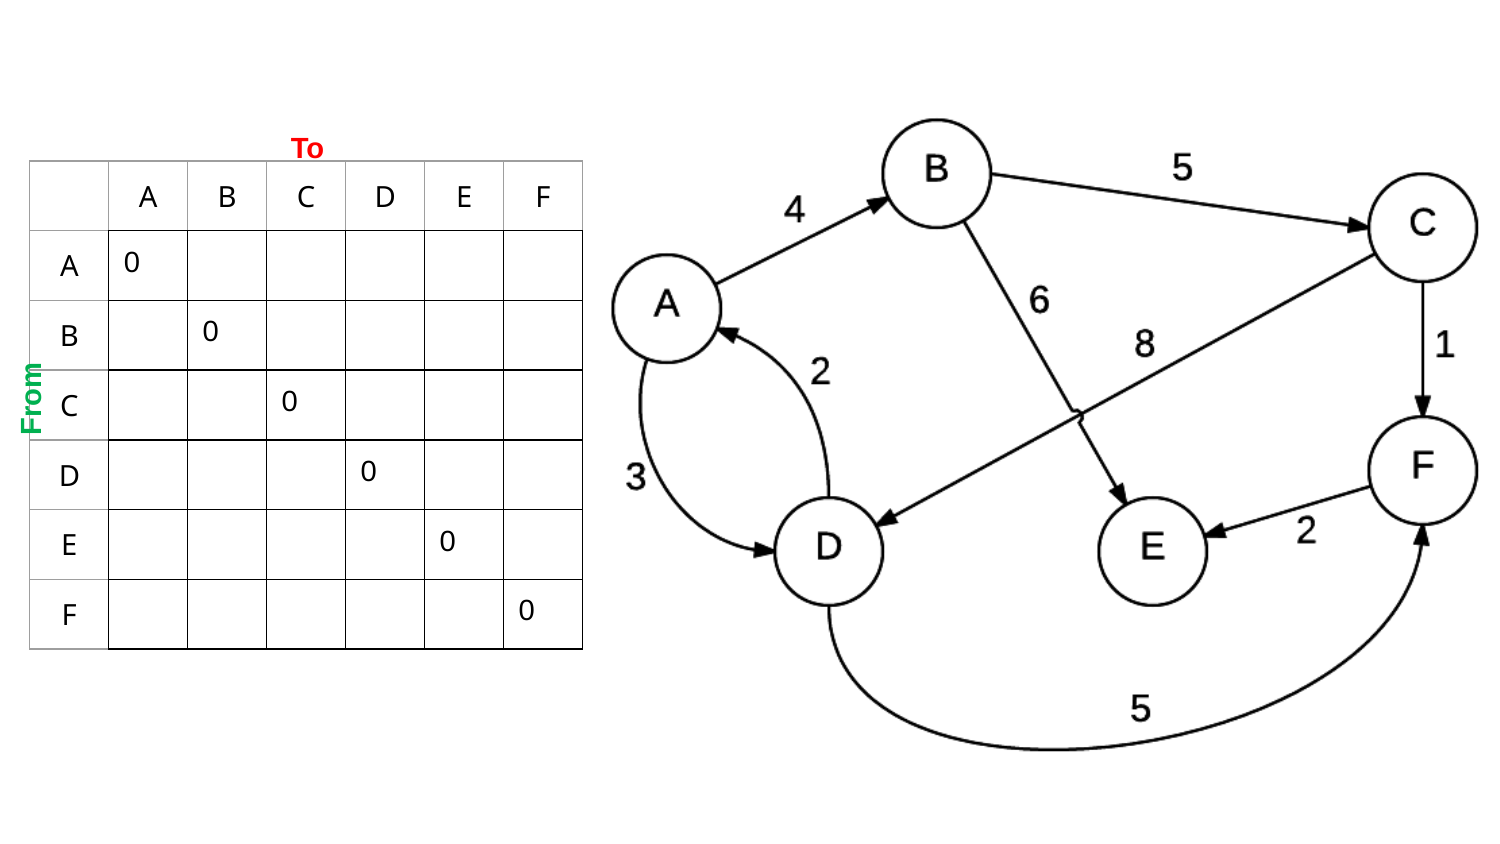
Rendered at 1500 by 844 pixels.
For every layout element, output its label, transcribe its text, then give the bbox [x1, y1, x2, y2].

table_cell C [55, 371, 108, 439]
table_cell [267, 510, 345, 579]
table_header B [188, 162, 266, 230]
table_cell 0 [425, 510, 503, 579]
table_cell [425, 371, 503, 439]
table_cell [425, 441, 503, 509]
table_cell [109, 441, 187, 509]
table_cell [188, 371, 266, 439]
table_cell [346, 231, 424, 300]
text_box To [276, 122, 399, 172]
table_cell [188, 441, 266, 509]
table_cell 0 [188, 301, 266, 369]
table_cell 0 [109, 231, 187, 300]
table_cell 0 [504, 580, 554, 648]
table_cell [504, 441, 554, 509]
table_cell E [30, 510, 108, 579]
table_cell A [30, 231, 108, 300]
table_header C [267, 162, 345, 230]
text_box From [4, 327, 55, 450]
table_cell [267, 441, 345, 509]
table_cell [504, 371, 554, 439]
table_cell F [30, 580, 108, 648]
table_cell [346, 510, 424, 579]
table_cell [346, 371, 424, 439]
table_cell [267, 580, 345, 648]
table_cell [425, 580, 503, 648]
table_cell [188, 580, 266, 648]
table_cell [425, 301, 503, 369]
table_cell [504, 301, 554, 369]
table_cell [267, 301, 345, 369]
table_cell [504, 510, 554, 579]
table_cell [109, 371, 187, 439]
table_cell [346, 301, 424, 369]
table_header E [425, 162, 503, 230]
table_cell [188, 510, 266, 579]
table_cell D [30, 441, 108, 509]
table_header D [346, 162, 424, 230]
table_header F [504, 162, 554, 230]
table_header A [109, 162, 187, 230]
table_cell [109, 580, 187, 648]
table_cell [109, 301, 187, 369]
table_cell 0 [346, 441, 424, 509]
table_cell 0 [267, 371, 345, 439]
table_cell B [30, 301, 108, 369]
table_cell [188, 231, 266, 300]
table_cell [425, 231, 503, 300]
table_cell [346, 580, 424, 648]
table_cell [109, 510, 187, 579]
table_cell [267, 231, 345, 300]
picture [559, 66, 1500, 805]
table_header [30, 162, 108, 230]
table_cell [504, 231, 554, 300]
